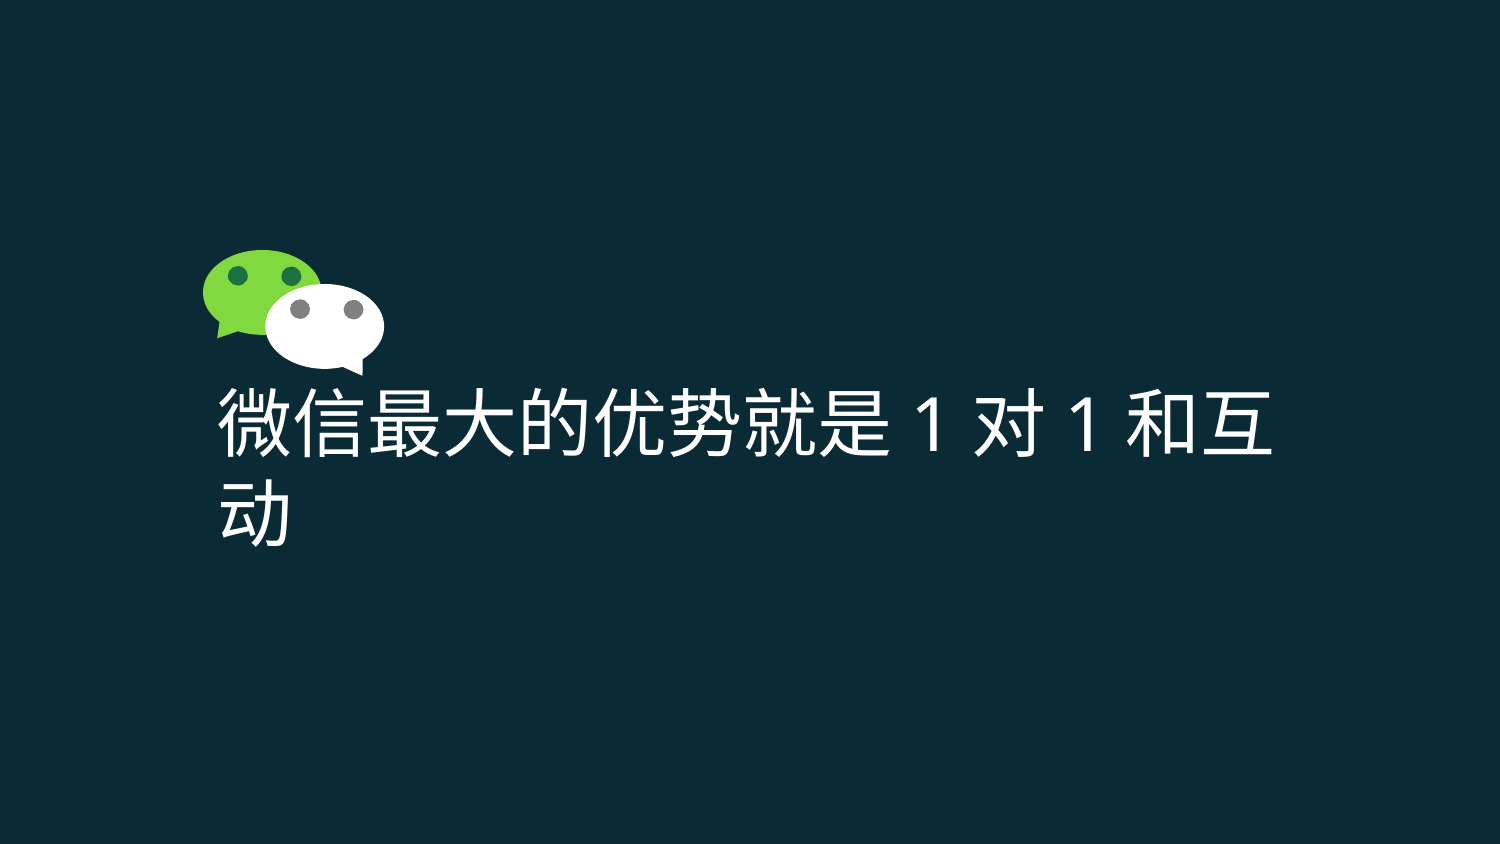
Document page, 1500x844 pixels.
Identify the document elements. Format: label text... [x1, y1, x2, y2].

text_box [202, 249, 385, 370]
text_box 微信最大的优势就是1对1和互动 [202, 368, 1297, 564]
